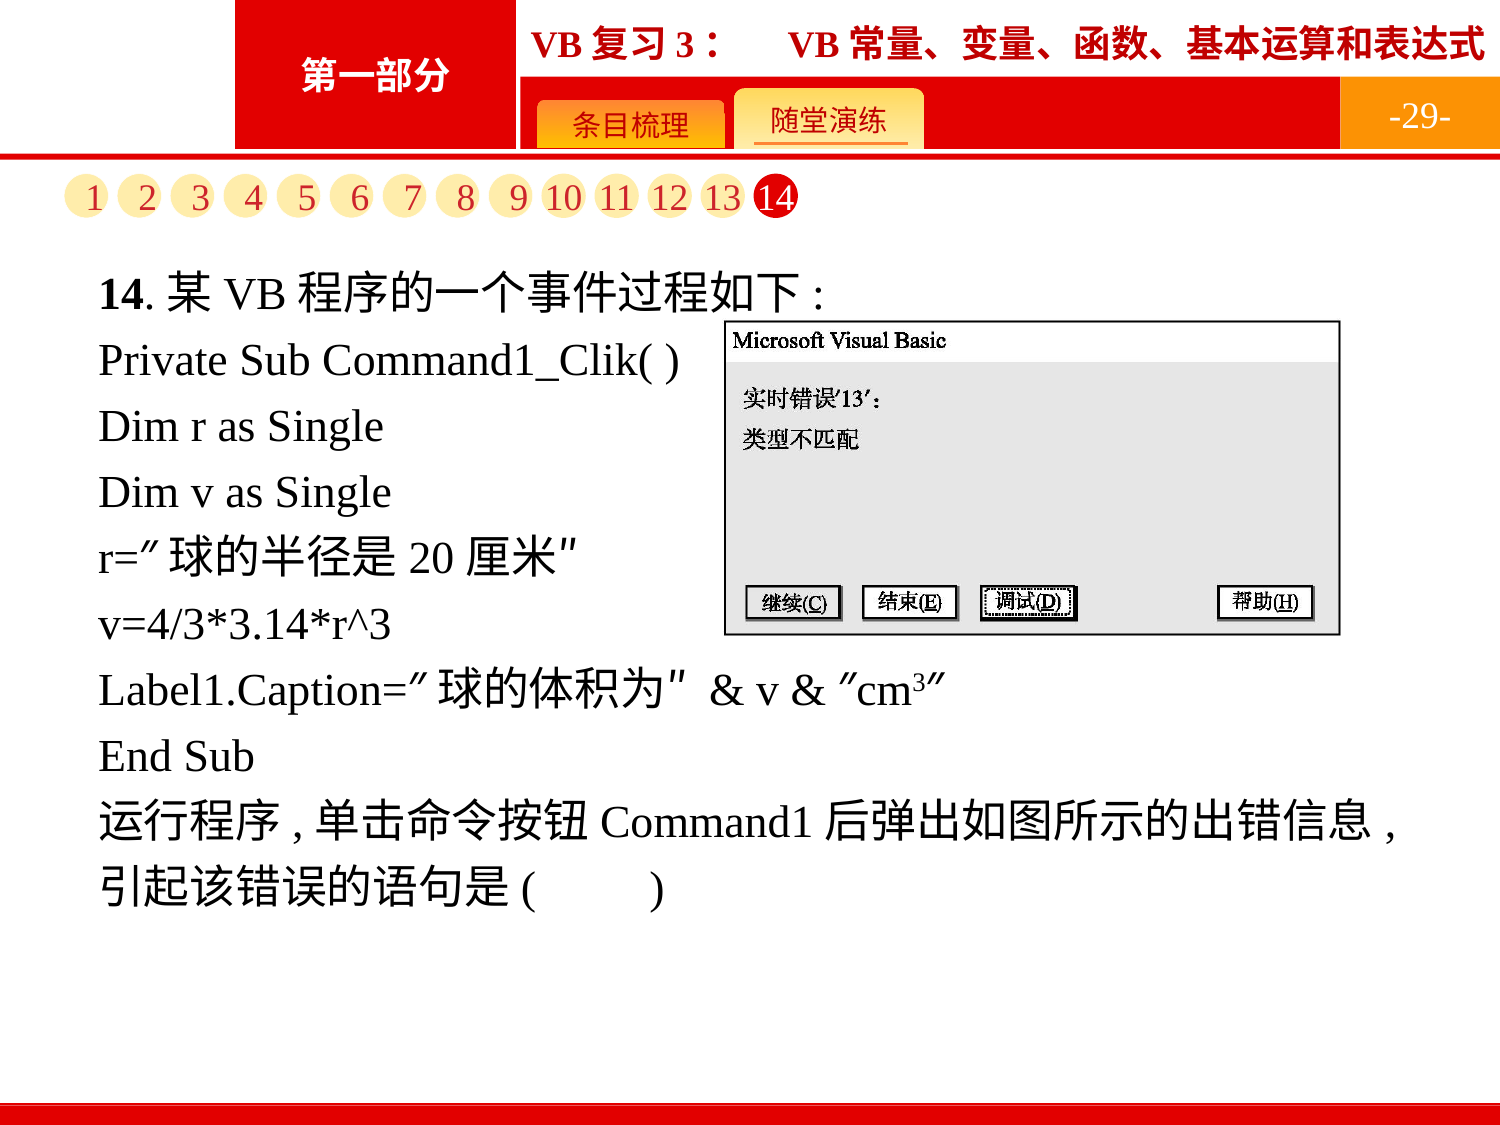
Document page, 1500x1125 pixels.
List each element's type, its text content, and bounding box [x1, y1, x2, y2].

text_box 13 [698, 171, 747, 221]
text_box 6 [327, 171, 376, 221]
text_box 14.某VB程序的一个事件过程如下: Private Sub Command1_Clik( ) Dim r as Single Dim v as Single r=″球的半径是20厘米″ v=4/3*3.14*r^3 Label1.Caption=″球的体积为″ & v & ″cm3″ End Sub 运行程序,单击命令按钮Command1后弹出如图所示的出错信息,引起该错误的语句是( ) [83, 245, 1417, 921]
text_box 12 [645, 171, 694, 221]
picture [722, 318, 1341, 639]
text_box 8 [433, 171, 482, 221]
text_box 7 [380, 171, 429, 221]
text_box 3 [168, 171, 217, 221]
text_box 9 [486, 171, 535, 221]
text_box 10 [539, 171, 588, 221]
text_box 4 [221, 171, 270, 221]
text_box 11 [592, 171, 641, 221]
text_box 2 [115, 171, 164, 221]
text_box 14 [751, 171, 800, 221]
slide_number -29- [1340, 83, 1500, 144]
text_box 1 [62, 171, 111, 221]
text_box 5 [274, 171, 323, 221]
